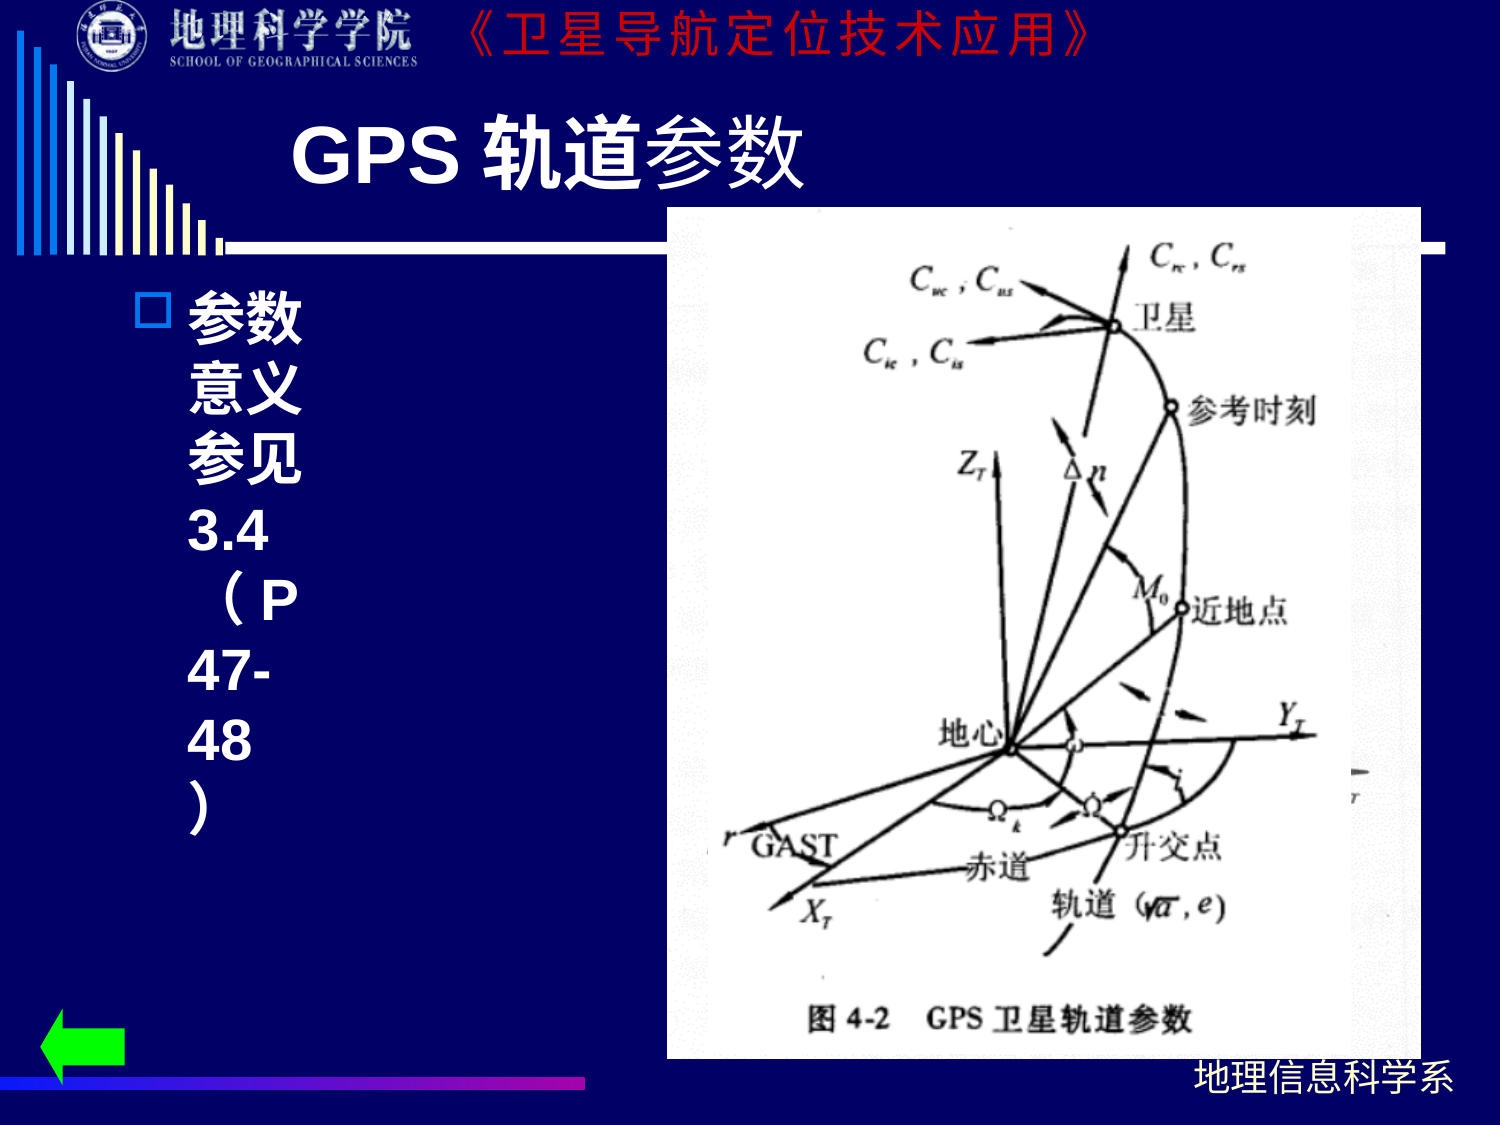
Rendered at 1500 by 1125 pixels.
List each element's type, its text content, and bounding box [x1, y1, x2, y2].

list 参数意义参见3.4（P47-48） [123, 267, 316, 1025]
picture [666, 207, 1421, 1059]
text_box [41, 1011, 124, 1083]
title GPS轨道参数 [275, 71, 1425, 232]
